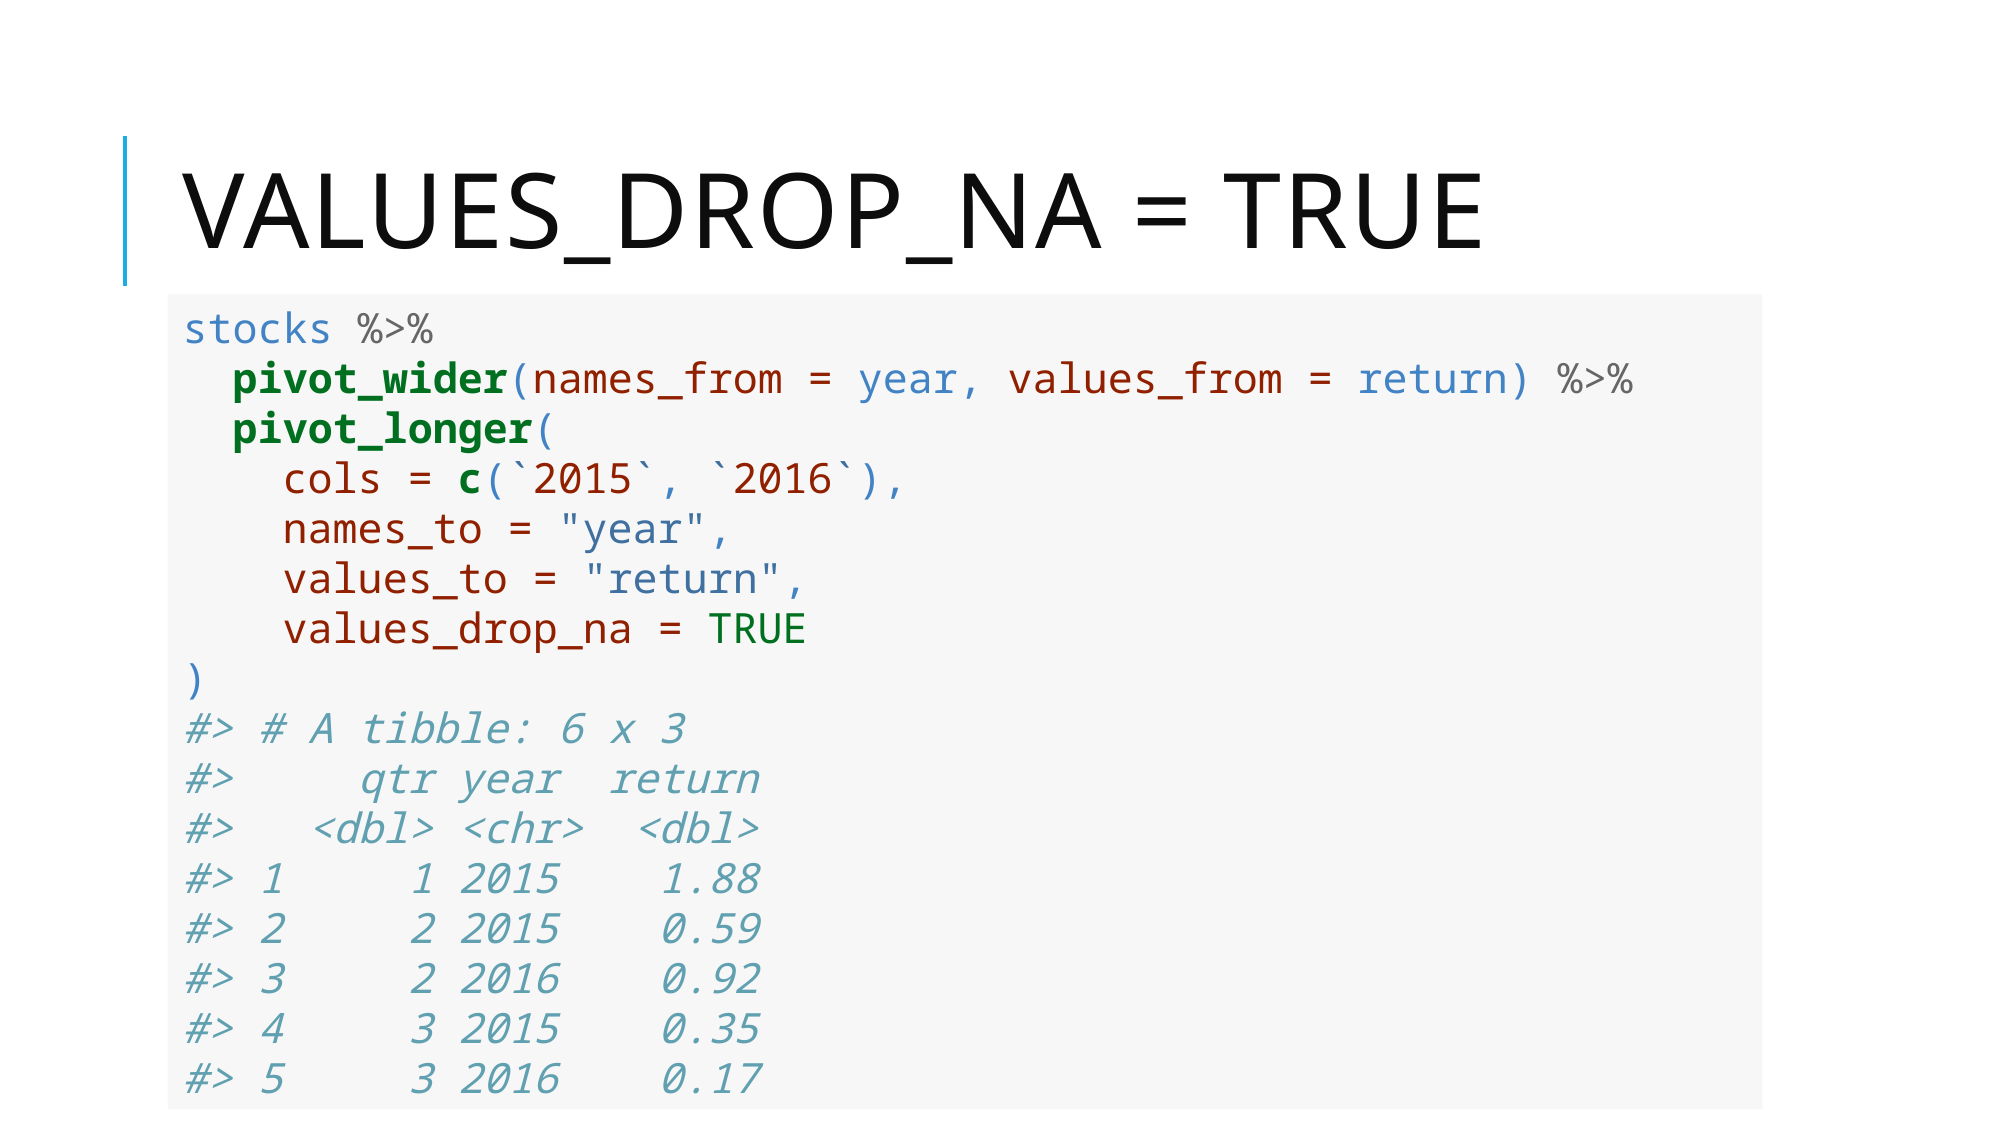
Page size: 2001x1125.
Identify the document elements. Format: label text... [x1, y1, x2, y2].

text_box stocks %>% pivot_wider(names_from = year, values_from = return) %>% pivot_longer( cols = c(`2015`, `2016`), names_to = "year", values_to = "return", values_drop_na = TRUE ) #> # A tibble: 6 x 3 #> qtr year return #> <dbl> <chr> <dbl> #> 1 1 2015 1.88 #> 2 2 2015 0.59 #> 3 2 2016 0.92 #> 4 3 2015 0.35 #> 5 3 2016 0.17 [167, 294, 1763, 1110]
title values_drop_na = TRUE [168, 96, 1763, 294]
